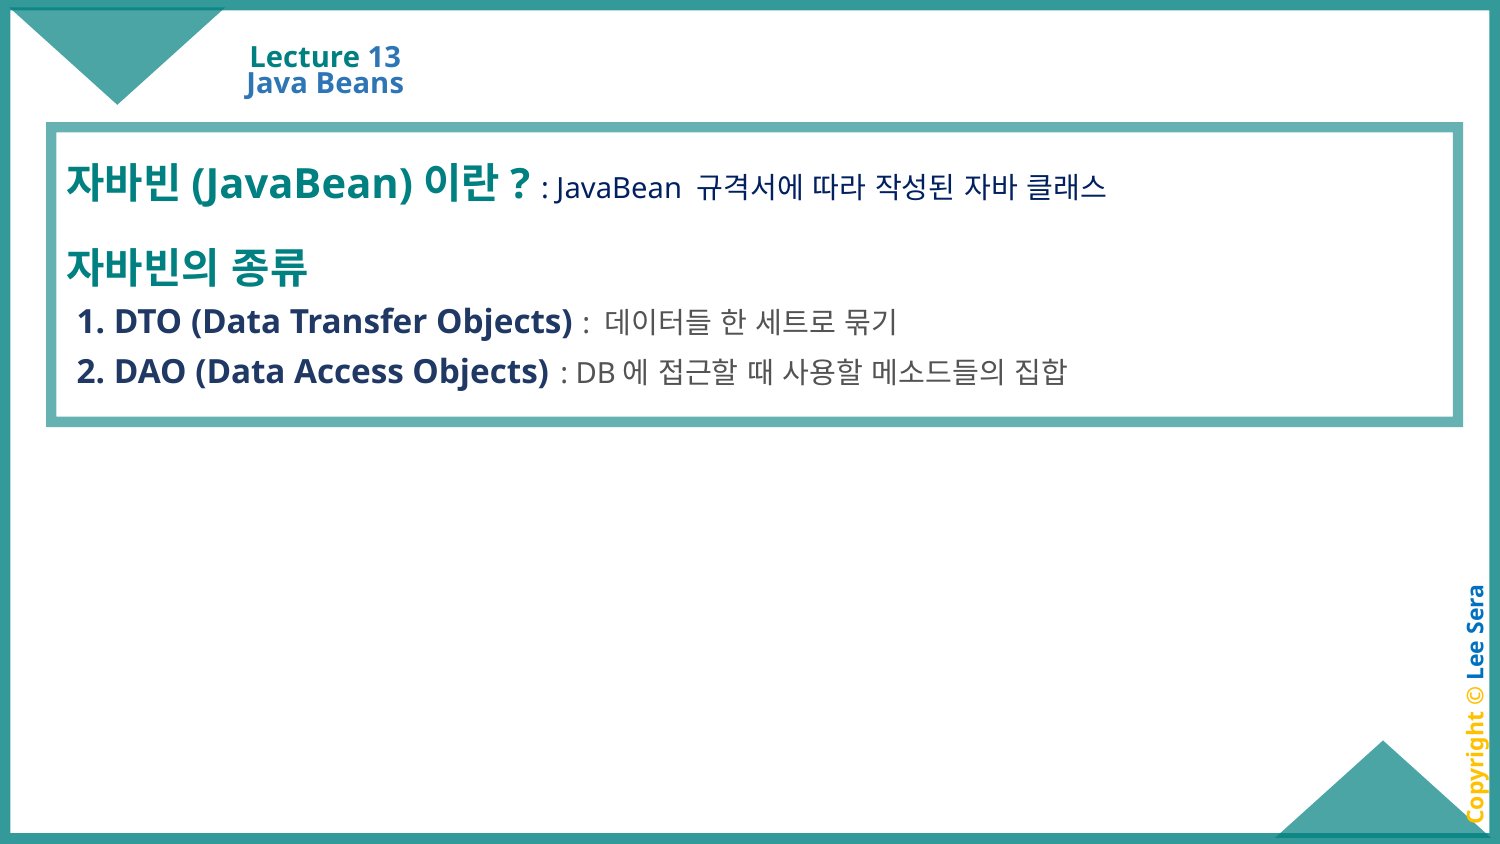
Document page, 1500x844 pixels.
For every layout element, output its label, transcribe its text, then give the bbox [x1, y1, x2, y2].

text_box 자바빈(JavaBean)이란? : JavaBean 규격서에 따라 작성된 자바 클래스 자바빈의 종류 1. DTO (Data Transfer Objects) : 데이터들 한 세트로 묶기 2. DAO (Data Access Objects) : DB에 접근할 때 사용할 메소드들의 집합 [50, 126, 1459, 423]
text_box Java Beans [165, 62, 485, 113]
text_box [1272, 739, 1458, 839]
text_box Copyright © Lee Sera [1458, 565, 1496, 844]
text_box [0, 0, 1500, 844]
text_box Lecture 13 [210, 8, 440, 62]
text_box [6, 6, 228, 107]
